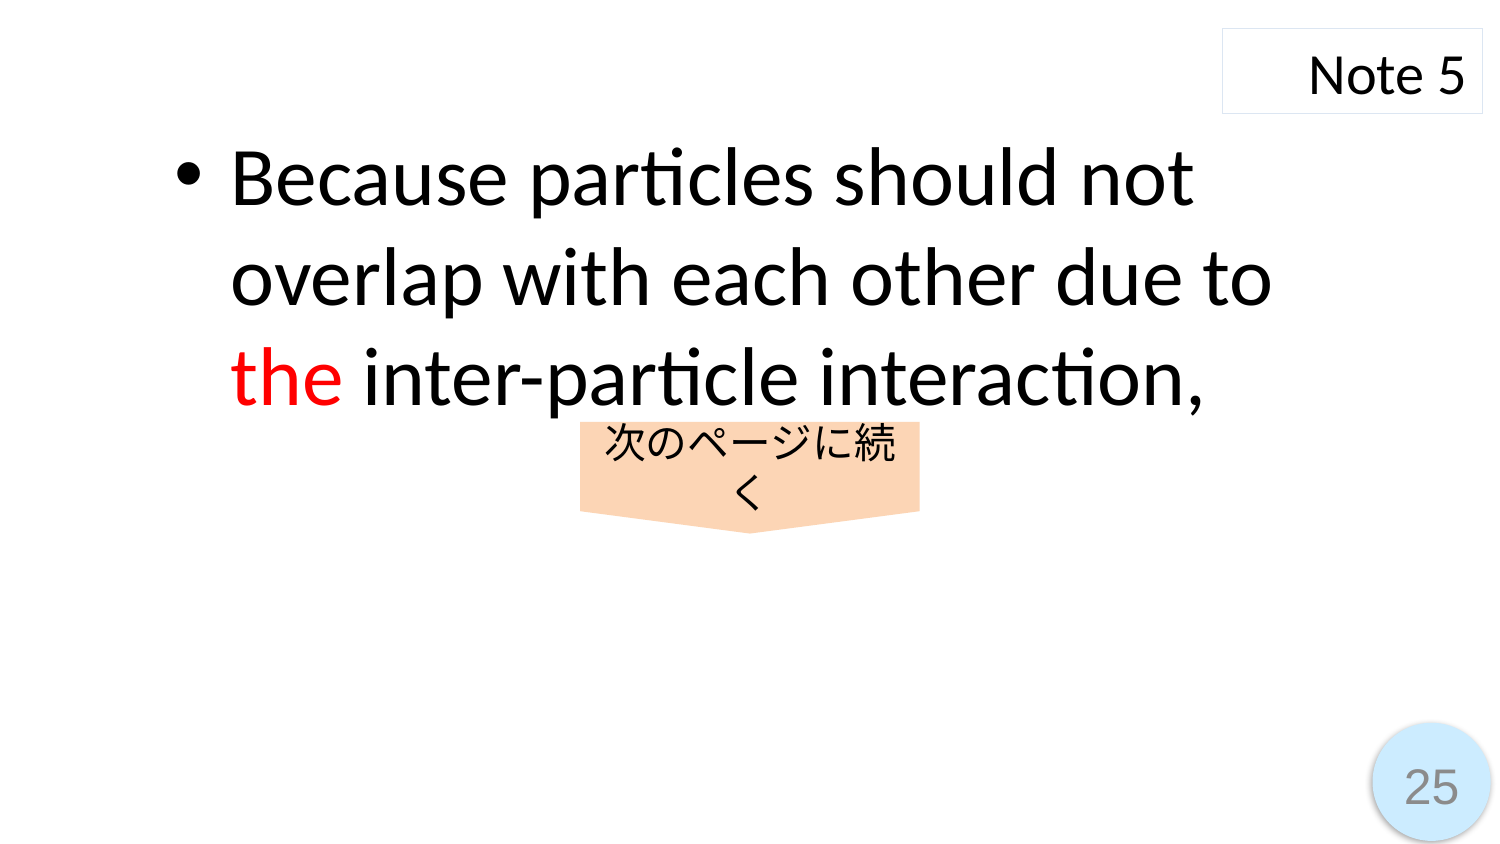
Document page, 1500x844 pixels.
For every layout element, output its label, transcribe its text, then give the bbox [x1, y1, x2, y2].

text_box Note 5 [1222, 28, 1483, 114]
text_box 次のページに続く [578, 419, 922, 536]
list Because particles should not overlap with each other due to the inter-particle interaction, [159, 114, 1294, 765]
slide_number 25 [1372, 762, 1491, 807]
